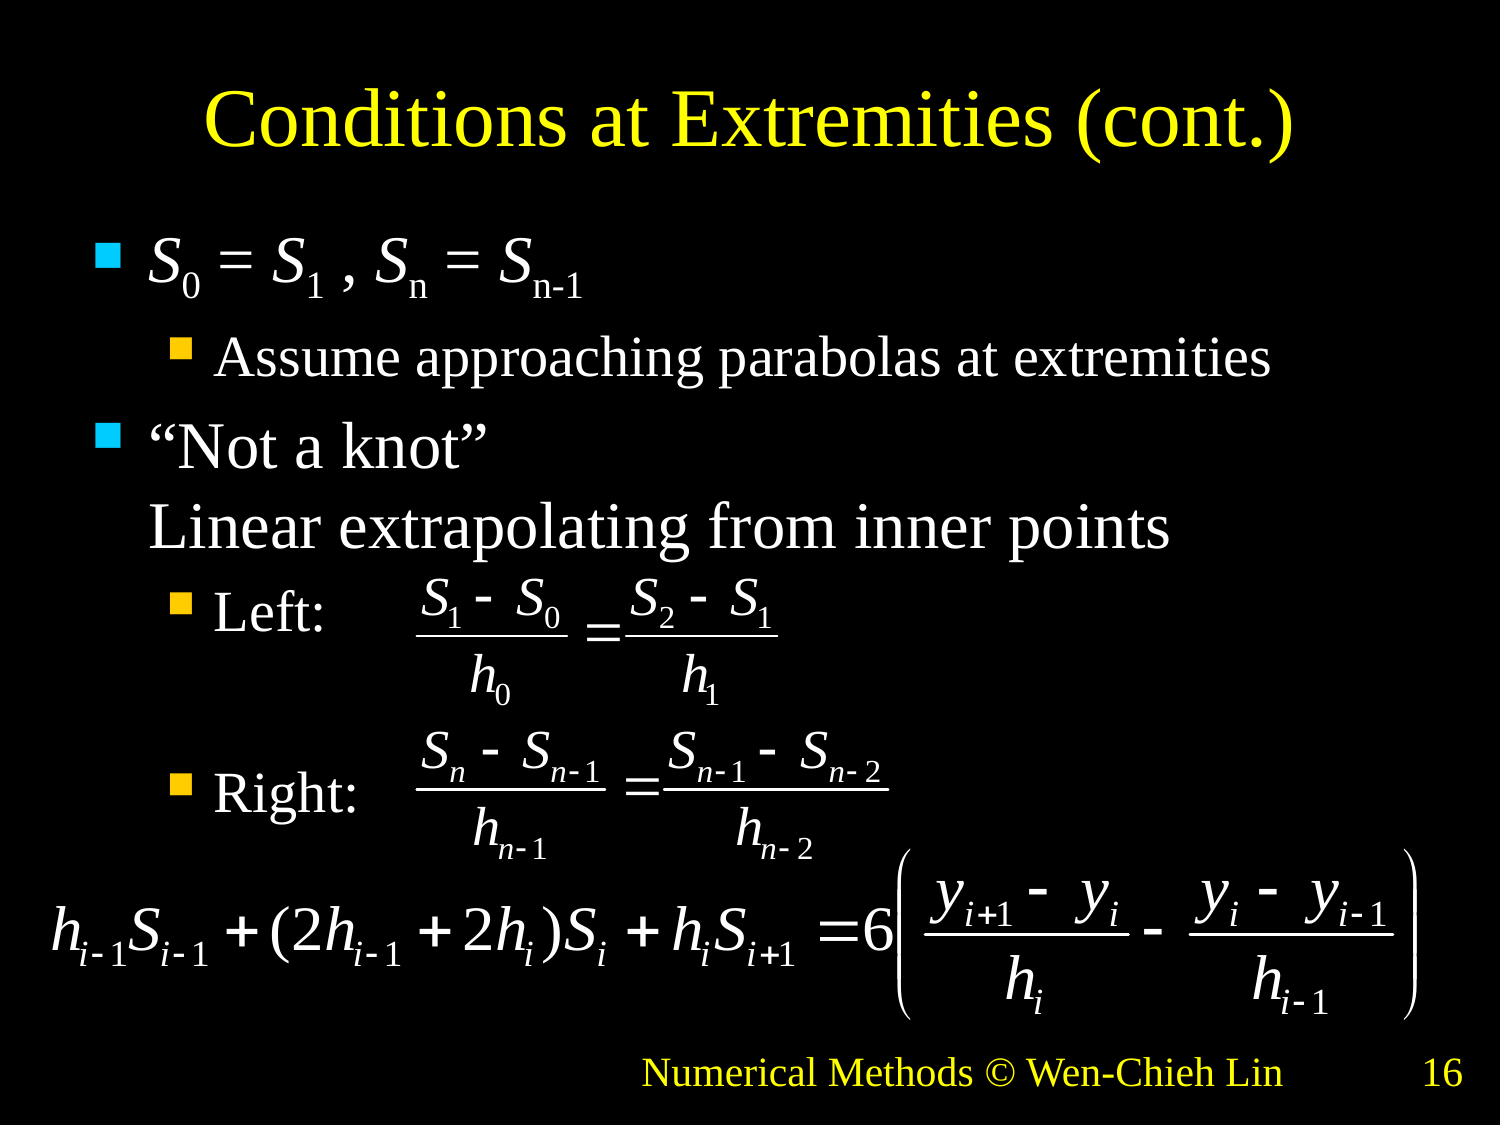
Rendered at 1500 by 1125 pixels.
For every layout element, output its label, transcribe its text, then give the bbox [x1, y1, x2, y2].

list S0 = S1 , Sn = Sn-1 Assume approaching parabolas at extremities “Not a knot” Linear extrapolating from inner points Left: Right: [76, 208, 1427, 832]
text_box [407, 562, 786, 715]
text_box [407, 715, 899, 870]
footer Numerical Methods © Wen-Chieh Lin [490, 1041, 1128, 1103]
slide_number 16 [1128, 1024, 1479, 1103]
title Conditions at Extremities (cont.) [75, 19, 1425, 208]
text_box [40, 833, 1434, 1033]
